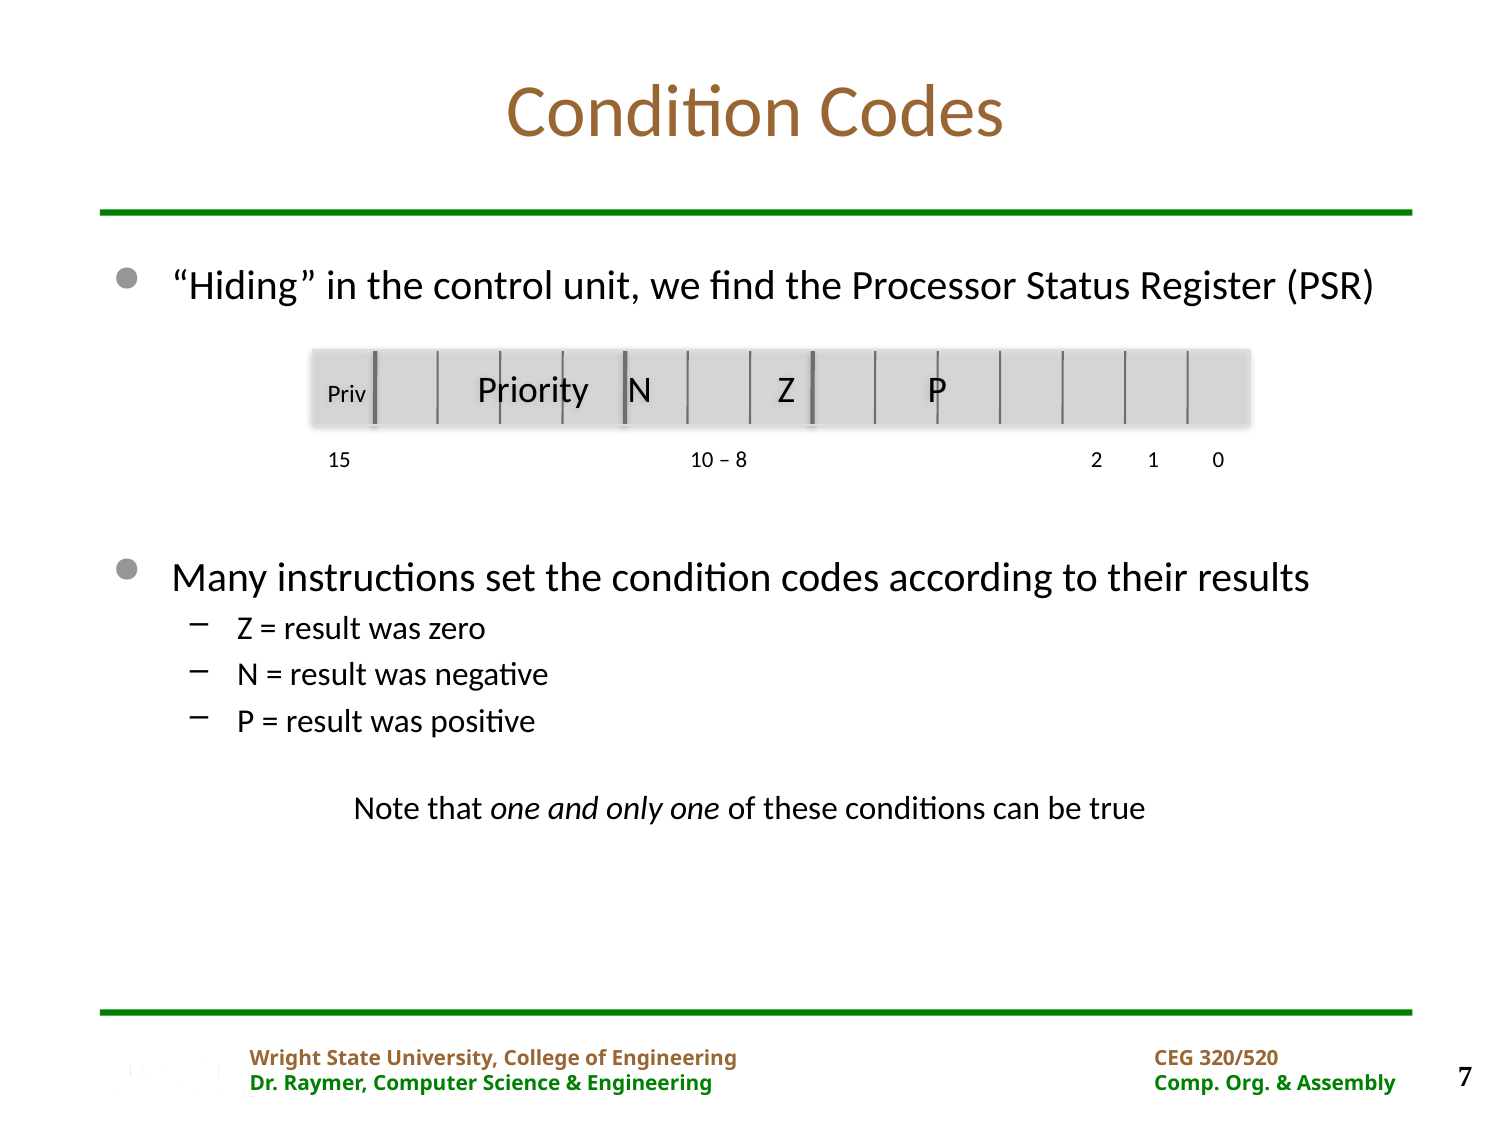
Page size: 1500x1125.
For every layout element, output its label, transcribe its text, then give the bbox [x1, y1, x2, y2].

title Condition Codes [12, 12, 1500, 201]
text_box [312, 349, 1251, 481]
list “Hiding” in the control unit, we find the Processor Status Register (PSR) Many instructions set the condition codes according to their results Z = result was zero N = result was negative P = result was positive Note that one and only one of these conditions can be true [99, 249, 1401, 1001]
